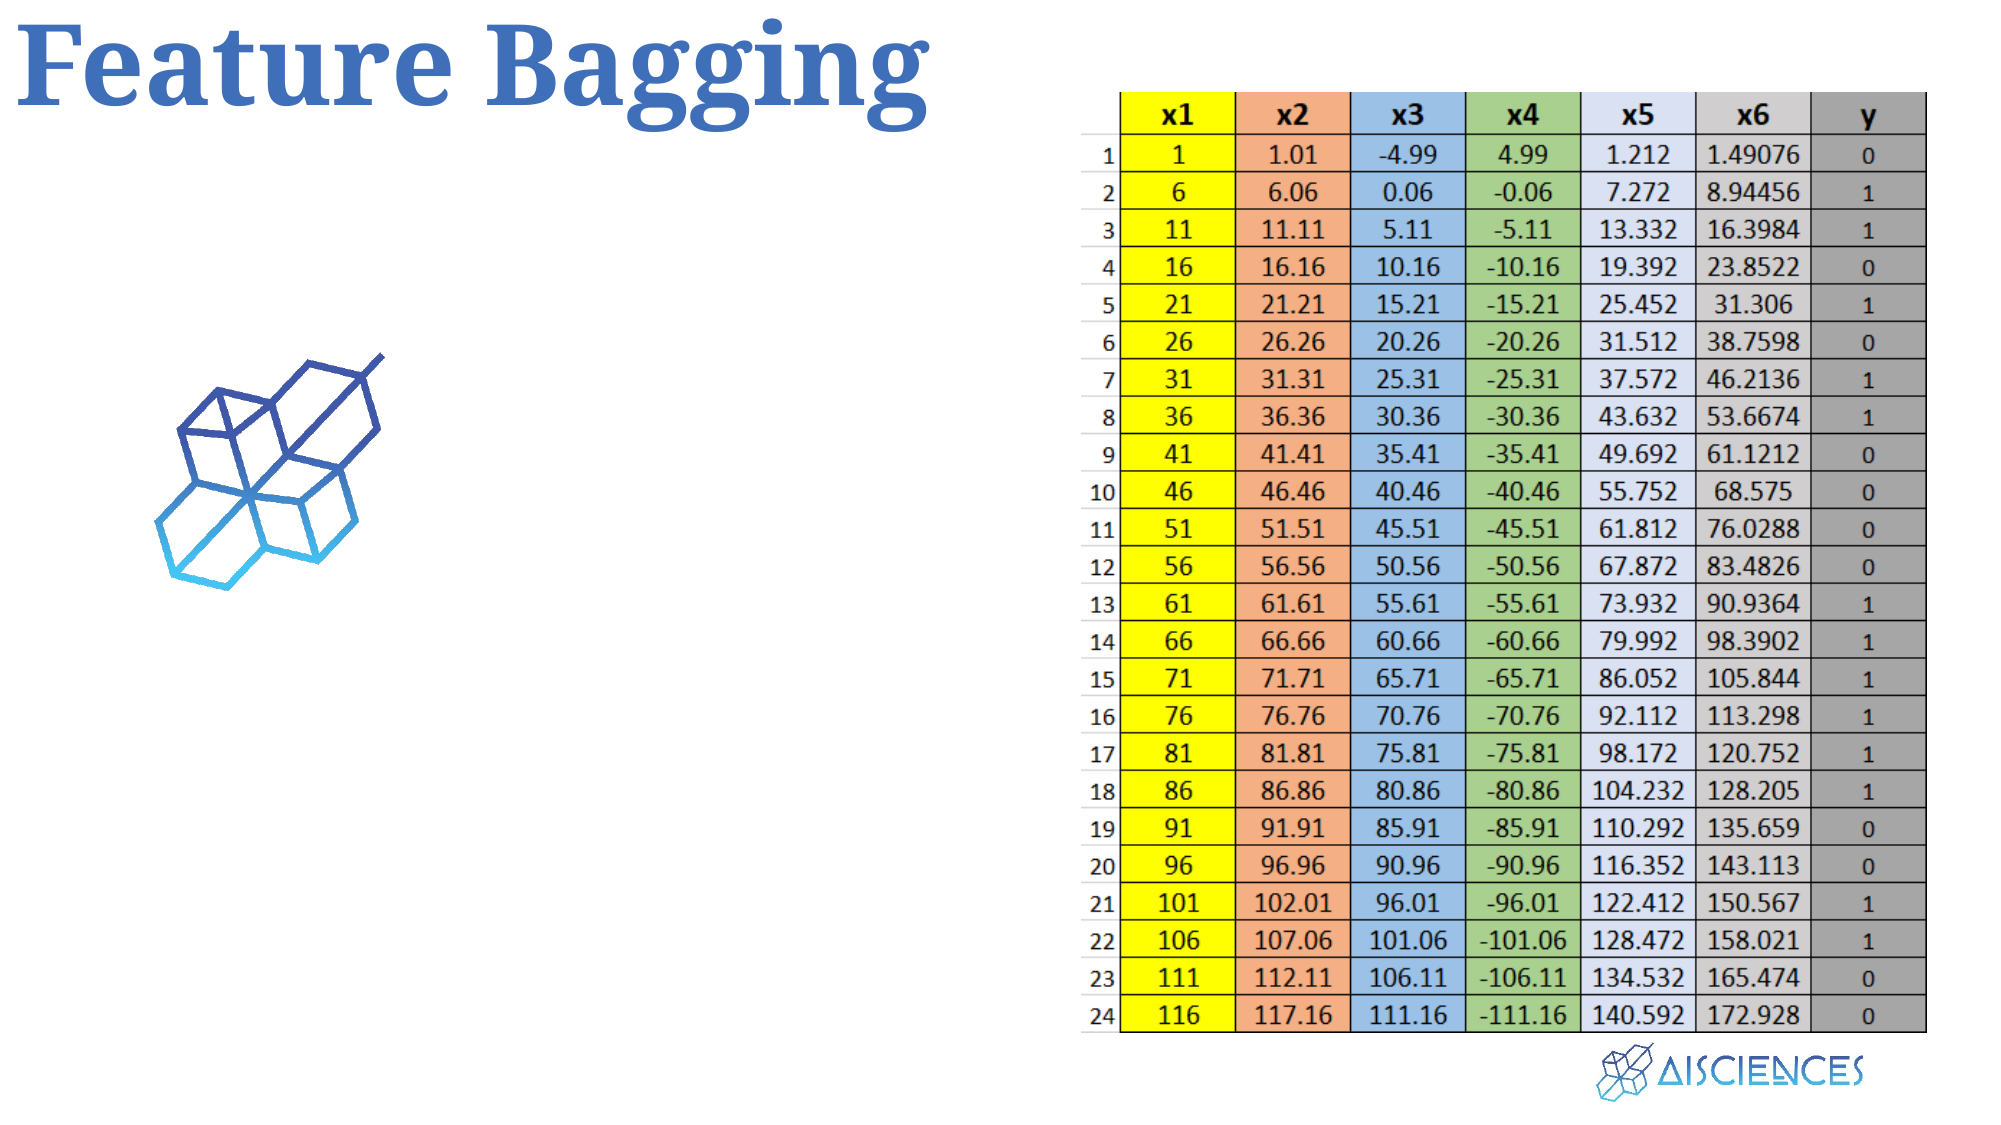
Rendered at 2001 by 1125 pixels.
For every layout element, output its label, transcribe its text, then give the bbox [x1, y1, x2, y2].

picture [154, 352, 385, 591]
picture [1080, 91, 1927, 1033]
title Feature Bagging [0, 0, 1185, 137]
picture [1596, 1042, 1863, 1102]
